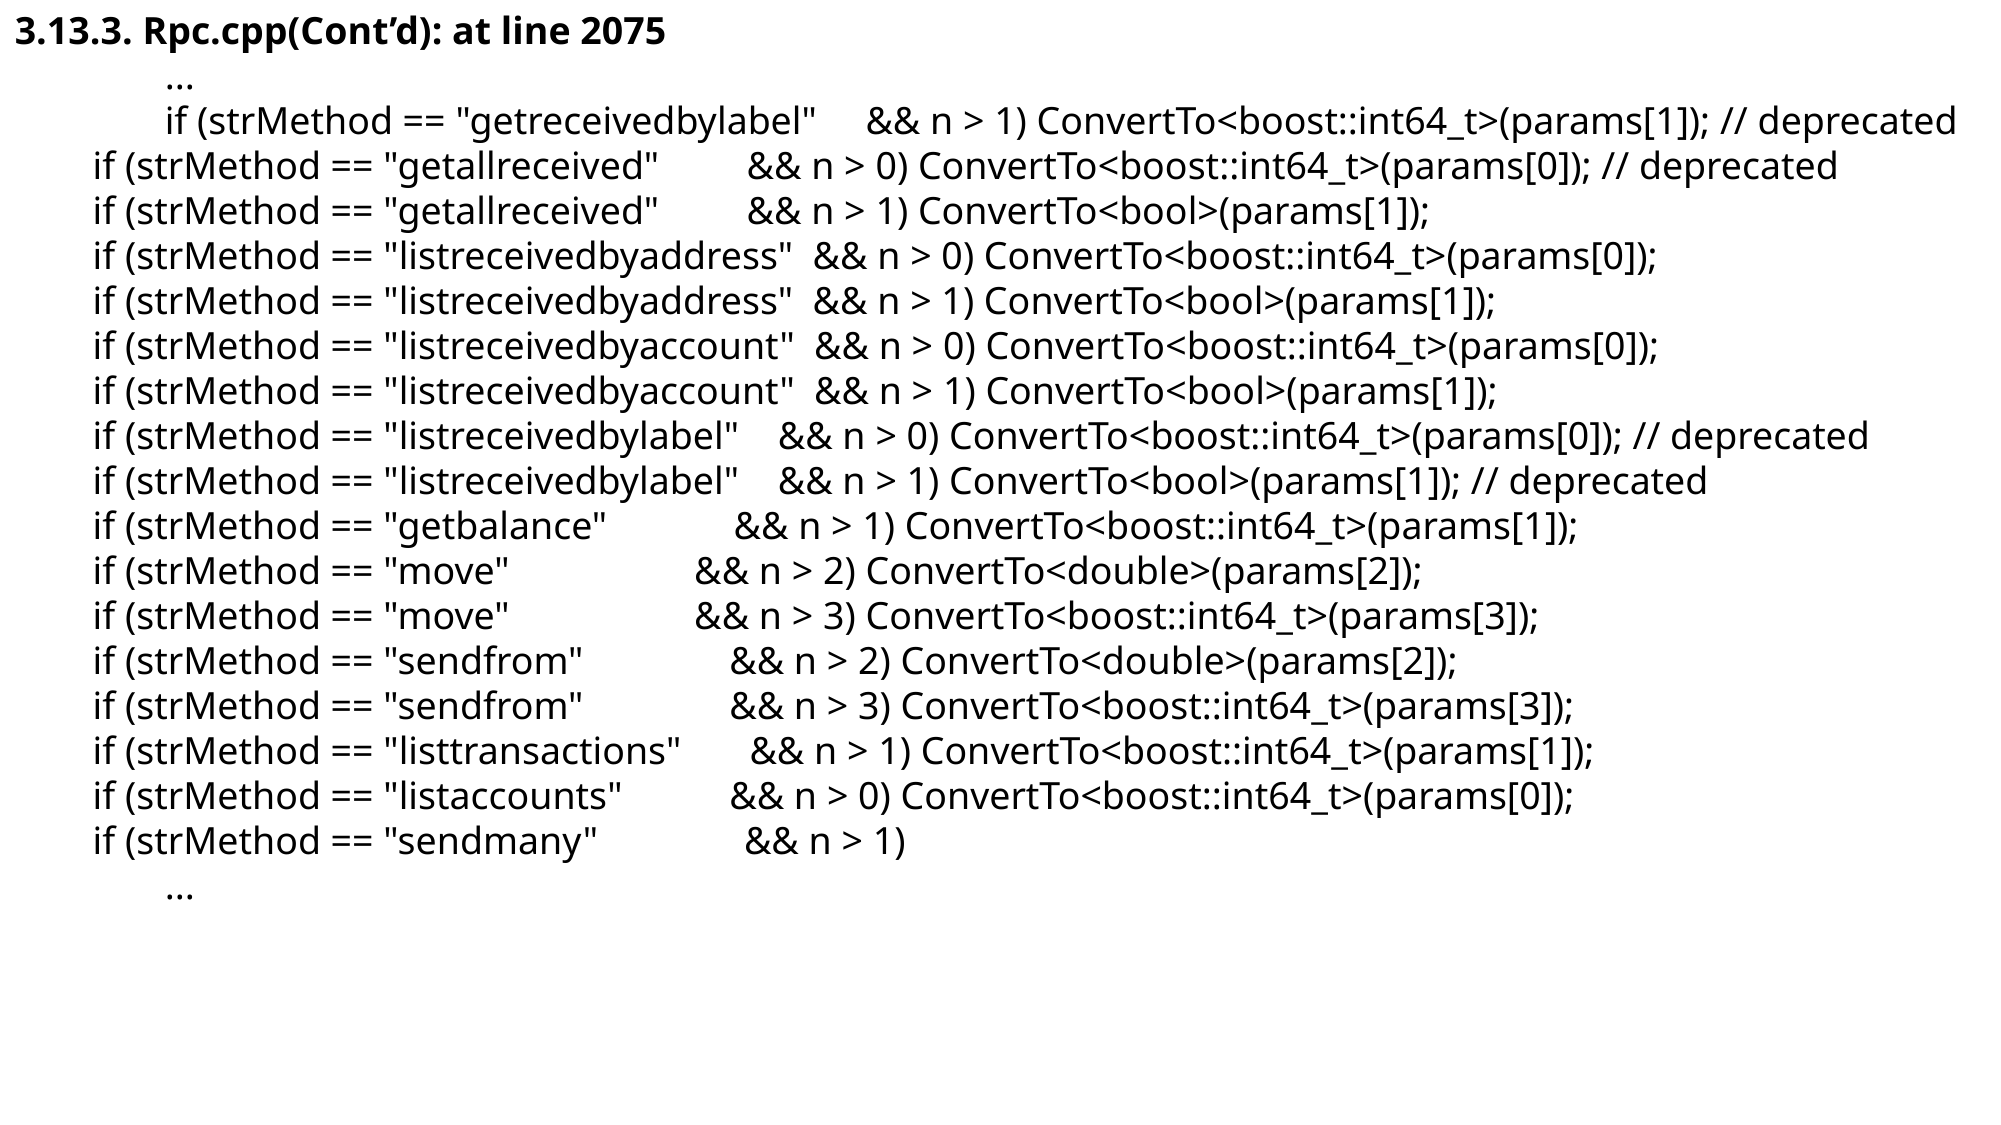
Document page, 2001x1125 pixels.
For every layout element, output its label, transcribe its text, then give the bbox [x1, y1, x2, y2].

text_box 3.13.3. Rpc.cpp(Cont’d): at line 2075 ... if (strMethod == "getreceivedbylabel" && n > 1) ConvertTo<boost::int64_t>(params[1]); // deprecated if (strMethod == "getallreceived" && n > 0) ConvertTo<boost::int64_t>(params[0]); // deprecated if (strMethod == "getallreceived" && n > 1) ConvertTo<bool>(params[1]); if (strMethod == "listreceivedbyaddress" && n > 0) ConvertTo<boost::int64_t>(params[0]); if (strMethod == "listreceivedbyaddress" && n > 1) ConvertTo<bool>(params[1]); if (strMethod == "listreceivedbyaccount" && n > 0) ConvertTo<boost::int64_t>(params[0]); if (strMethod == "listreceivedbyaccount" && n > 1) ConvertTo<bool>(params[1]); if (strMethod == "listreceivedbylabel" && n > 0) ConvertTo<boost::int64_t>(params[0]); // deprecated if (strMethod == "listreceivedbylabel" && n > 1) ConvertTo<bool>(params[1]); // deprecated if (strMethod == "getbalance" && n > 1) ConvertTo<boost::int64_t>(params[1]); if (strMethod == "move" && n > 2) ConvertTo<double>(params[2]); if (strMethod == "move" && n > 3) ConvertTo<boost::int64_t>(params[3]); if (strMethod == "sendfrom" && n > 2) ConvertTo<double>(params[2]); if (strMethod == "sendfrom" && n > 3) ConvertTo<boost::int64_t>(params[3]); if (strMethod == "listtransactions" && n > 1) ConvertTo<boost::int64_t>(params[1]); if (strMethod == "listaccounts" && n > 0) ConvertTo<boost::int64_t>(params[0]); if (strMethod == "sendmany" && n > 1) ... [0, 0, 2000, 1125]
